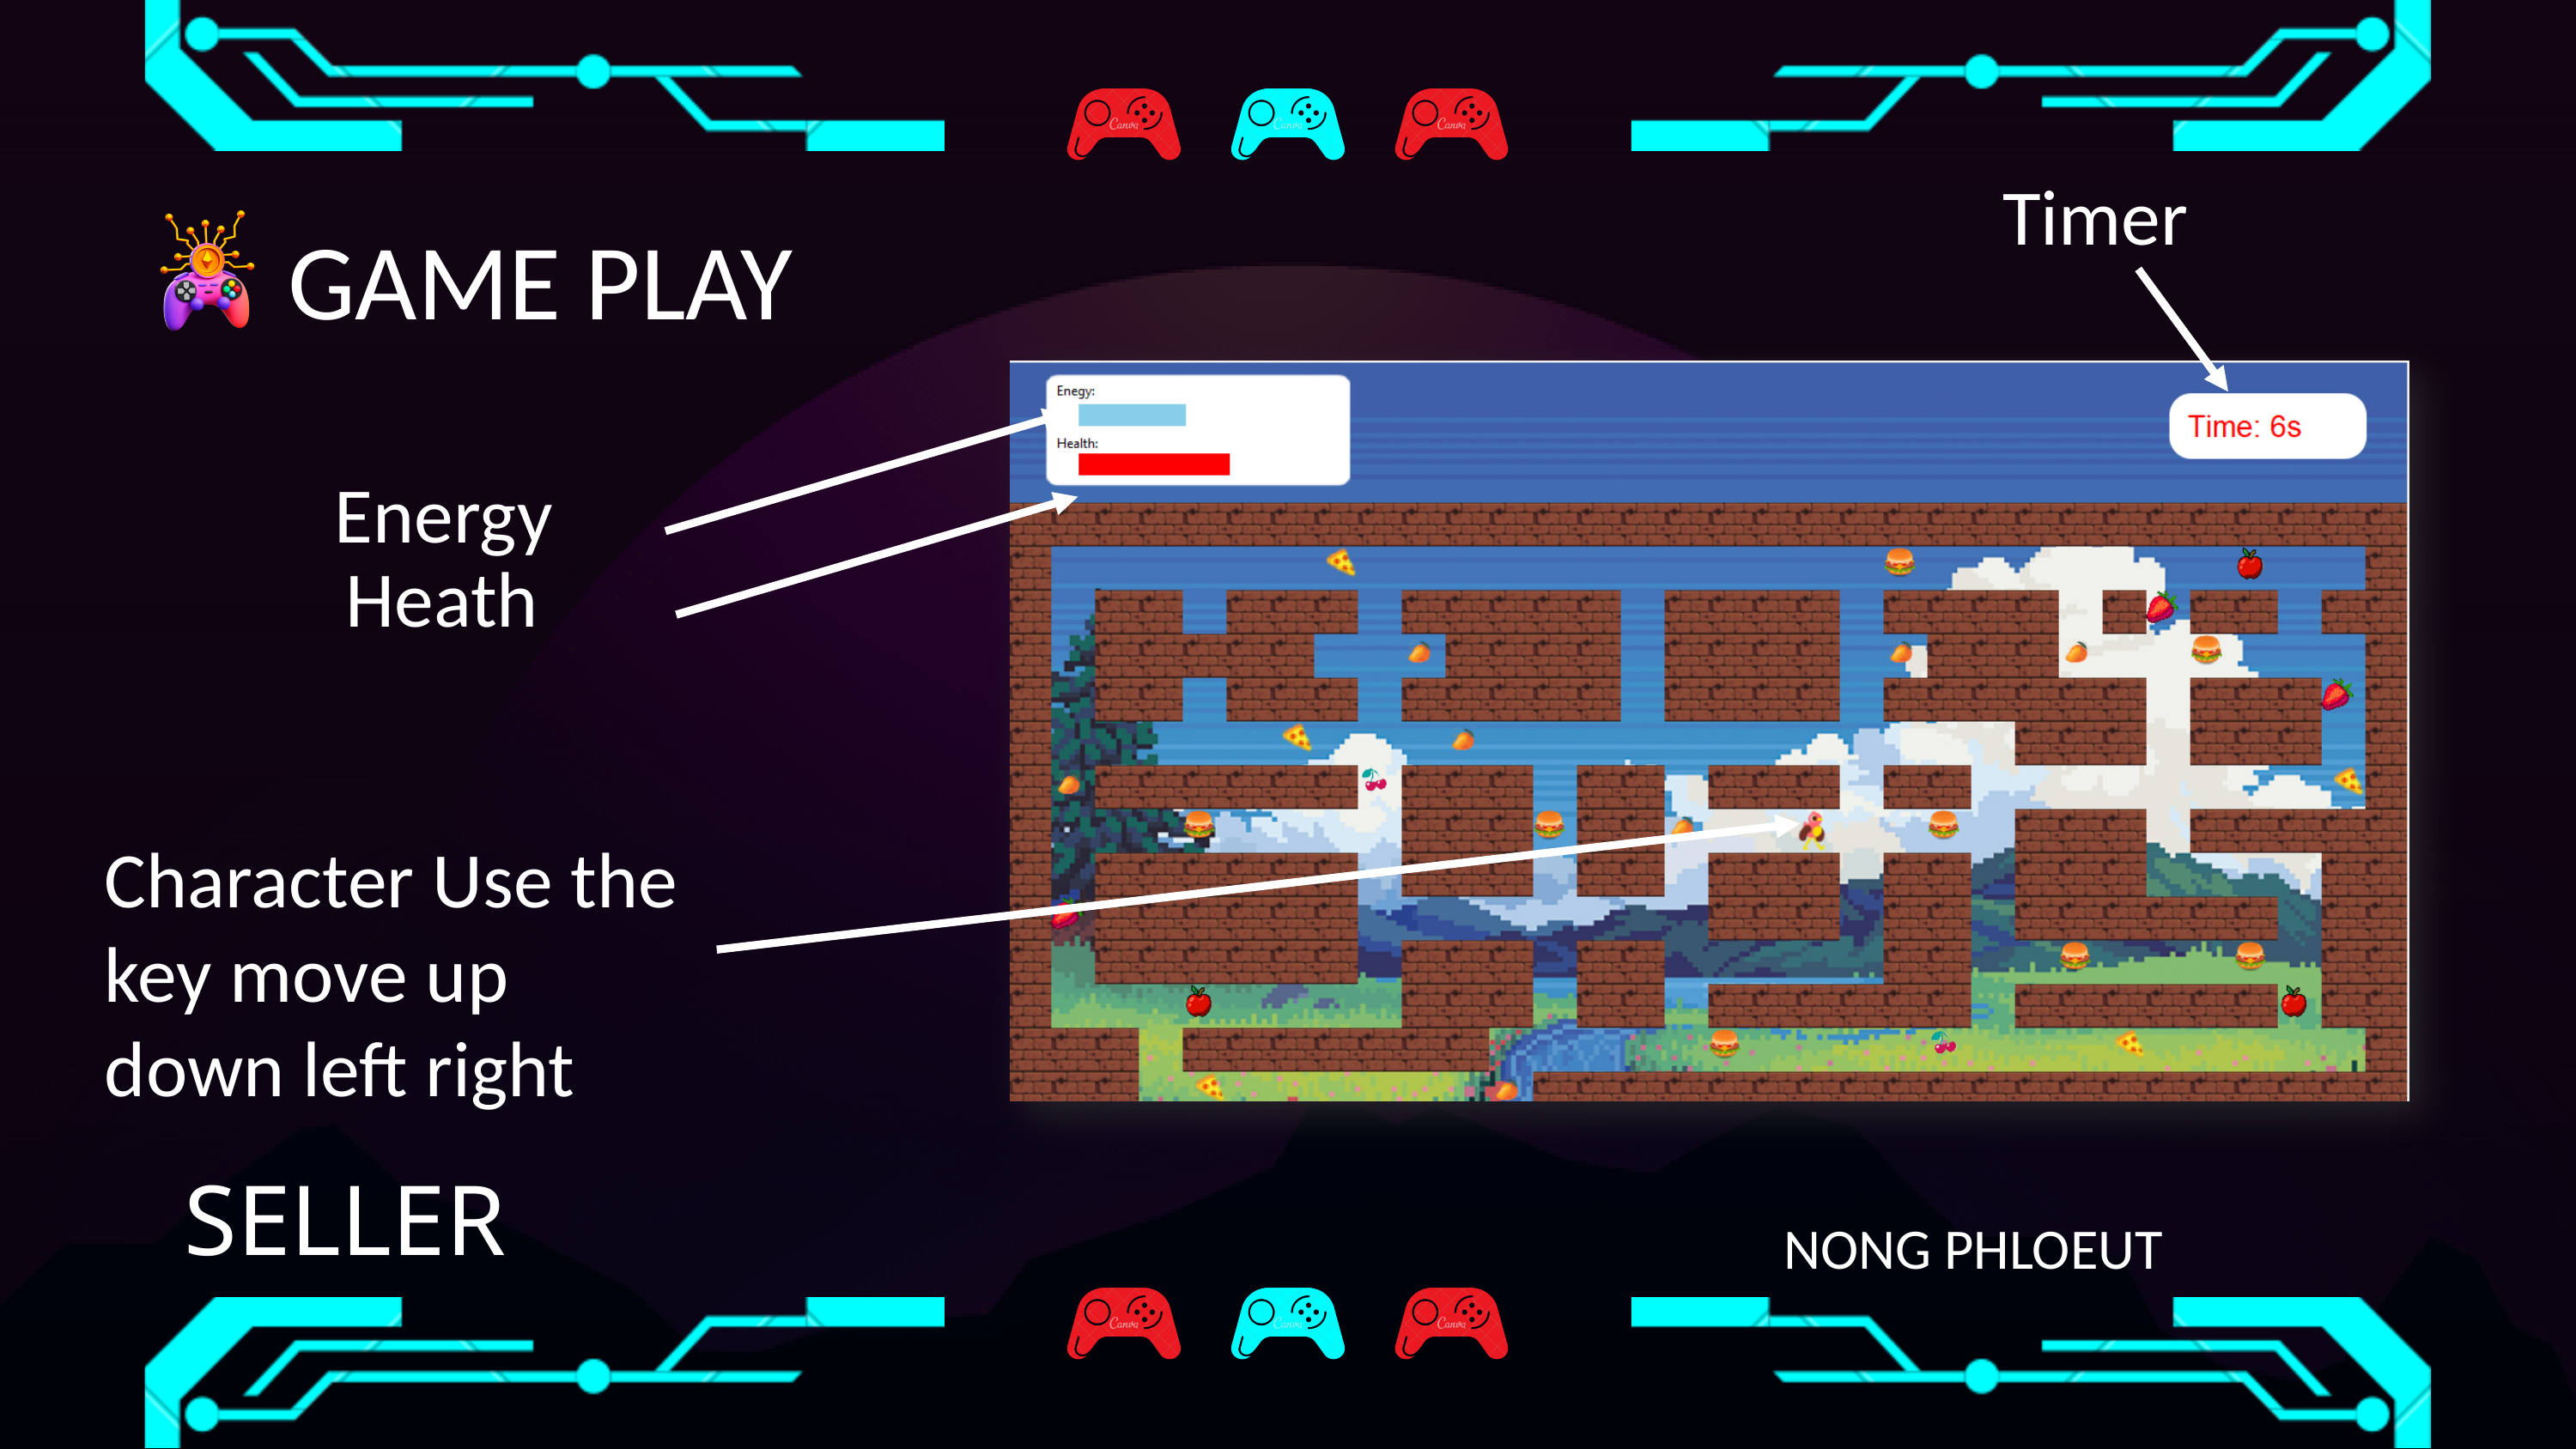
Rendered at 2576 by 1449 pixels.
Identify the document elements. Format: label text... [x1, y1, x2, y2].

text_box Timer [1990, 159, 2576, 267]
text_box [665, 412, 1068, 531]
text_box [1631, 0, 2432, 151]
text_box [2137, 269, 2229, 392]
text_box [1394, 88, 1509, 161]
text_box SELLER [172, 1152, 596, 1282]
text_box [1066, 88, 1182, 161]
text_box Heath [332, 542, 956, 649]
text_box [1230, 1288, 1346, 1360]
text_box Character Use the key move up down left right [92, 822, 717, 1119]
text_box GAME PLAY [275, 205, 1252, 348]
text_box [1631, 1297, 2432, 1448]
text_box [1230, 88, 1346, 161]
picture [137, 201, 276, 338]
text_box [144, 1297, 945, 1448]
text_box NONG PHLOEUT [1771, 1205, 2254, 1288]
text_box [716, 823, 1801, 950]
text_box Energy [321, 458, 671, 566]
picture [1010, 360, 2409, 1102]
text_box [676, 496, 1078, 615]
text_box [1394, 1288, 1509, 1360]
text_box [0, 0, 2576, 1449]
text_box [144, 0, 945, 151]
text_box [1066, 1288, 1182, 1360]
